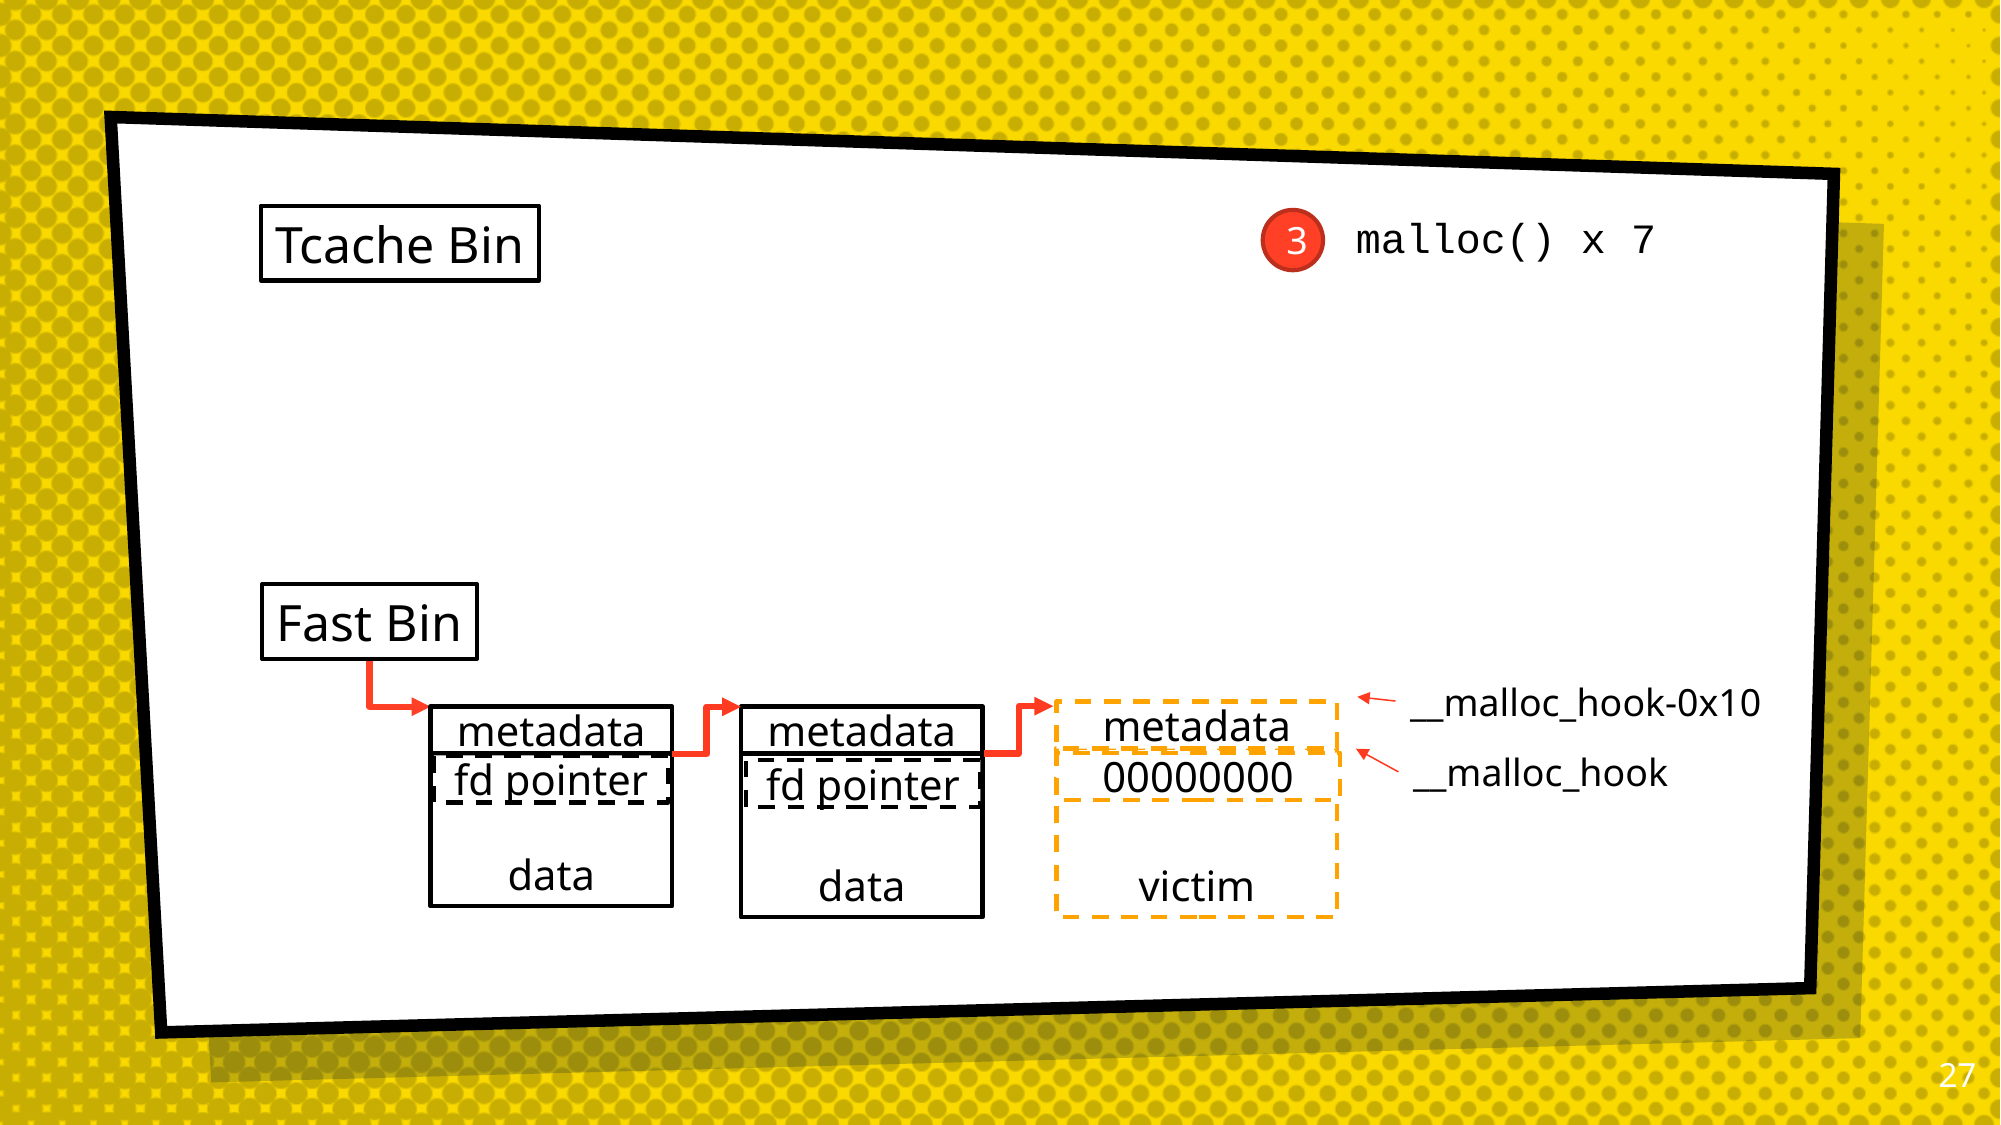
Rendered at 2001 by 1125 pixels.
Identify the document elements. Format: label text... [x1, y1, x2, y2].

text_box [740, 706, 983, 918]
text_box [430, 706, 673, 907]
text_box 3 [1260, 207, 1326, 273]
text_box malloc() x 7 [1331, 196, 1680, 279]
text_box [671, 706, 742, 755]
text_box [1357, 696, 1391, 702]
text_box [1355, 748, 1394, 773]
text_box Fast Bin [260, 582, 479, 661]
text_box __malloc_hook [1398, 741, 1684, 802]
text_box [984, 705, 1051, 754]
slide_number 26 [1871, 1038, 1992, 1125]
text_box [1056, 701, 1338, 918]
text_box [376, 652, 424, 714]
text_box __malloc_hook-0x10 [1395, 671, 1777, 731]
text_box Tcache Bin [259, 204, 541, 283]
